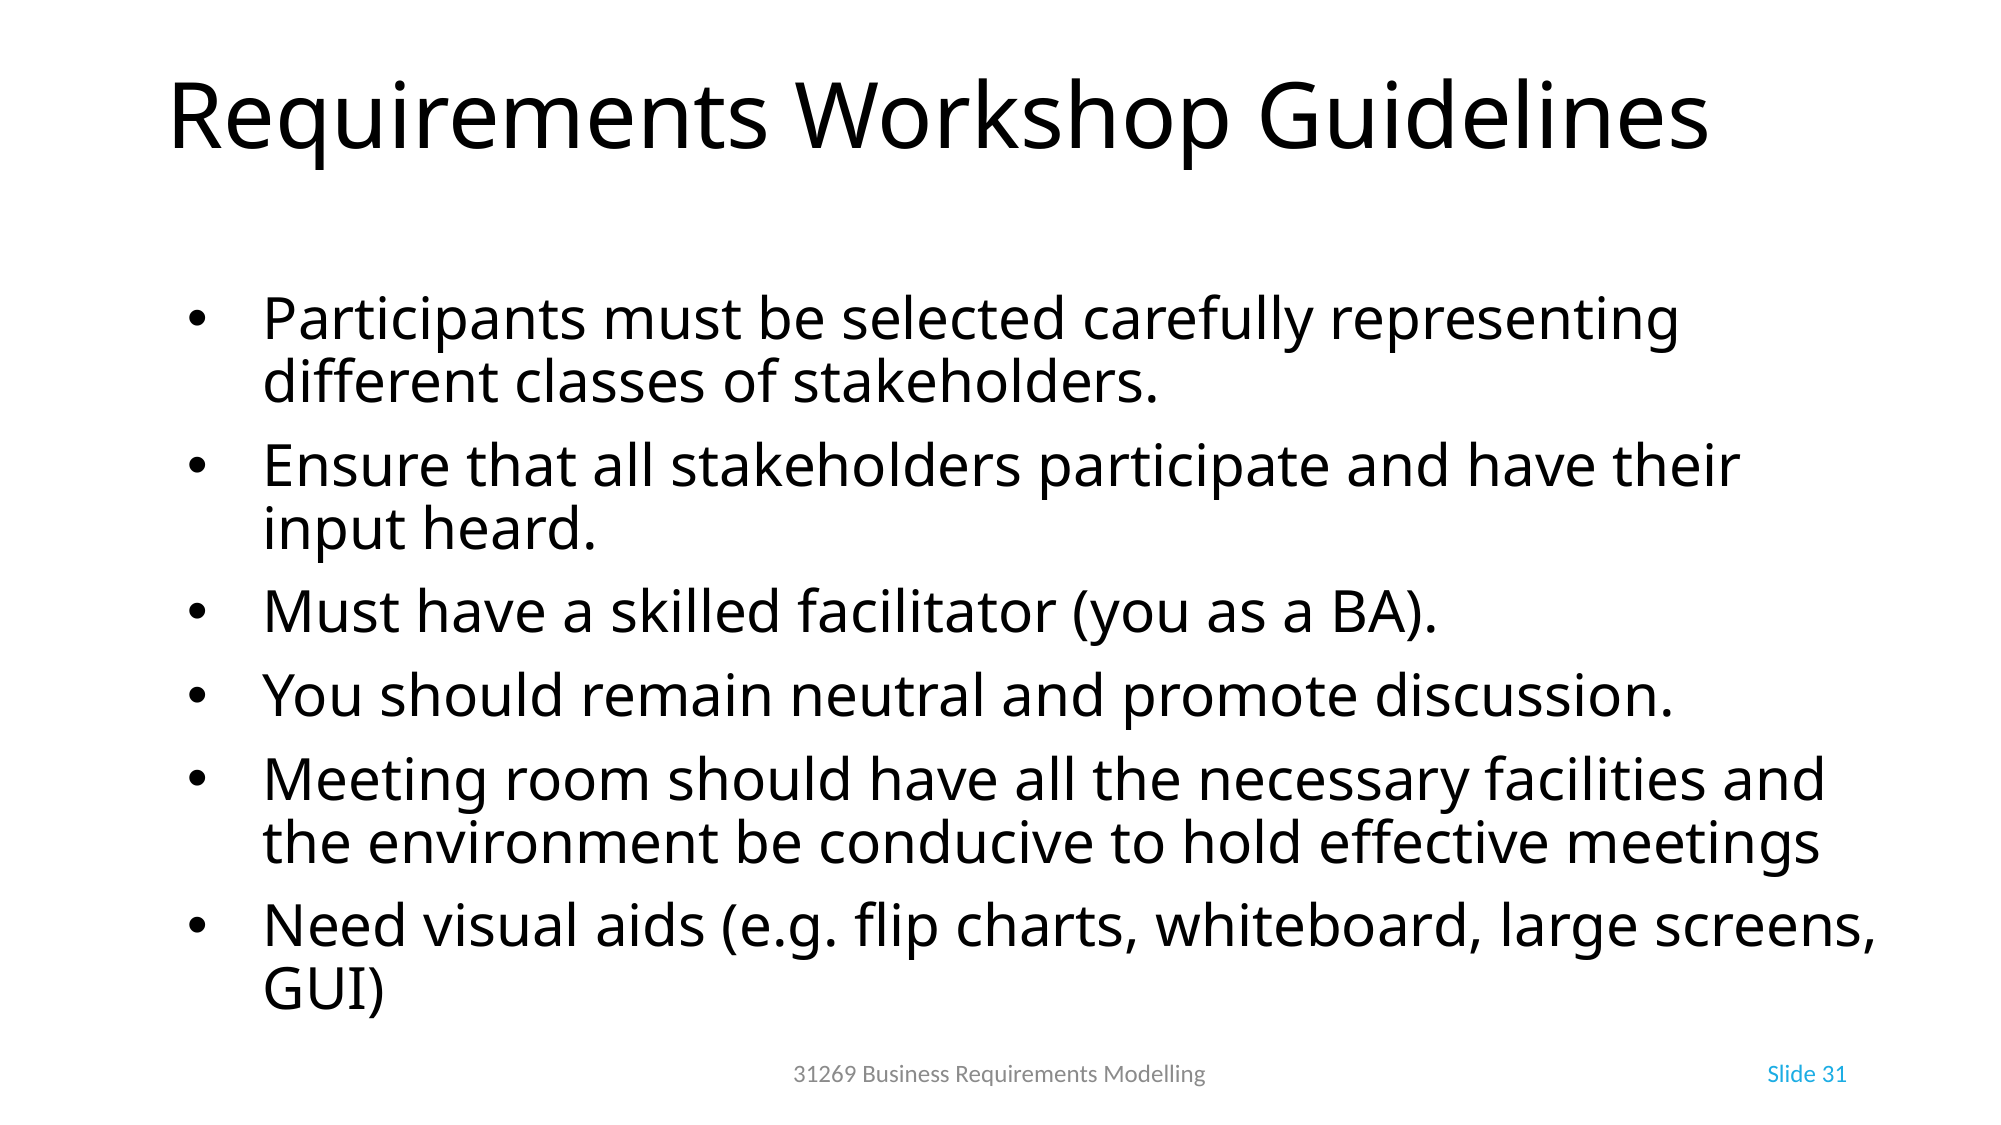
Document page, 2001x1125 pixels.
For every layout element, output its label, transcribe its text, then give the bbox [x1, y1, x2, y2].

footer 31269 Business Requirements Modelling [662, 1042, 1338, 1103]
slide_number Slide 31 [1412, 1042, 1863, 1103]
list Participants must be selected carefully representing different classes of stakeholders. Ensure that all stakeholders participate and have their input heard. Must have a skilled facilitator (you as a BA). You should remain neutral and promote discussion. Meeting room should have all the necessary facilities and the environment be conducive to hold effective meetings Need visual aids (e.g. flip charts, whiteboard, large screens, GUI) [172, 282, 1902, 1125]
title Requirements Workshop Guidelines [151, 37, 1795, 200]
